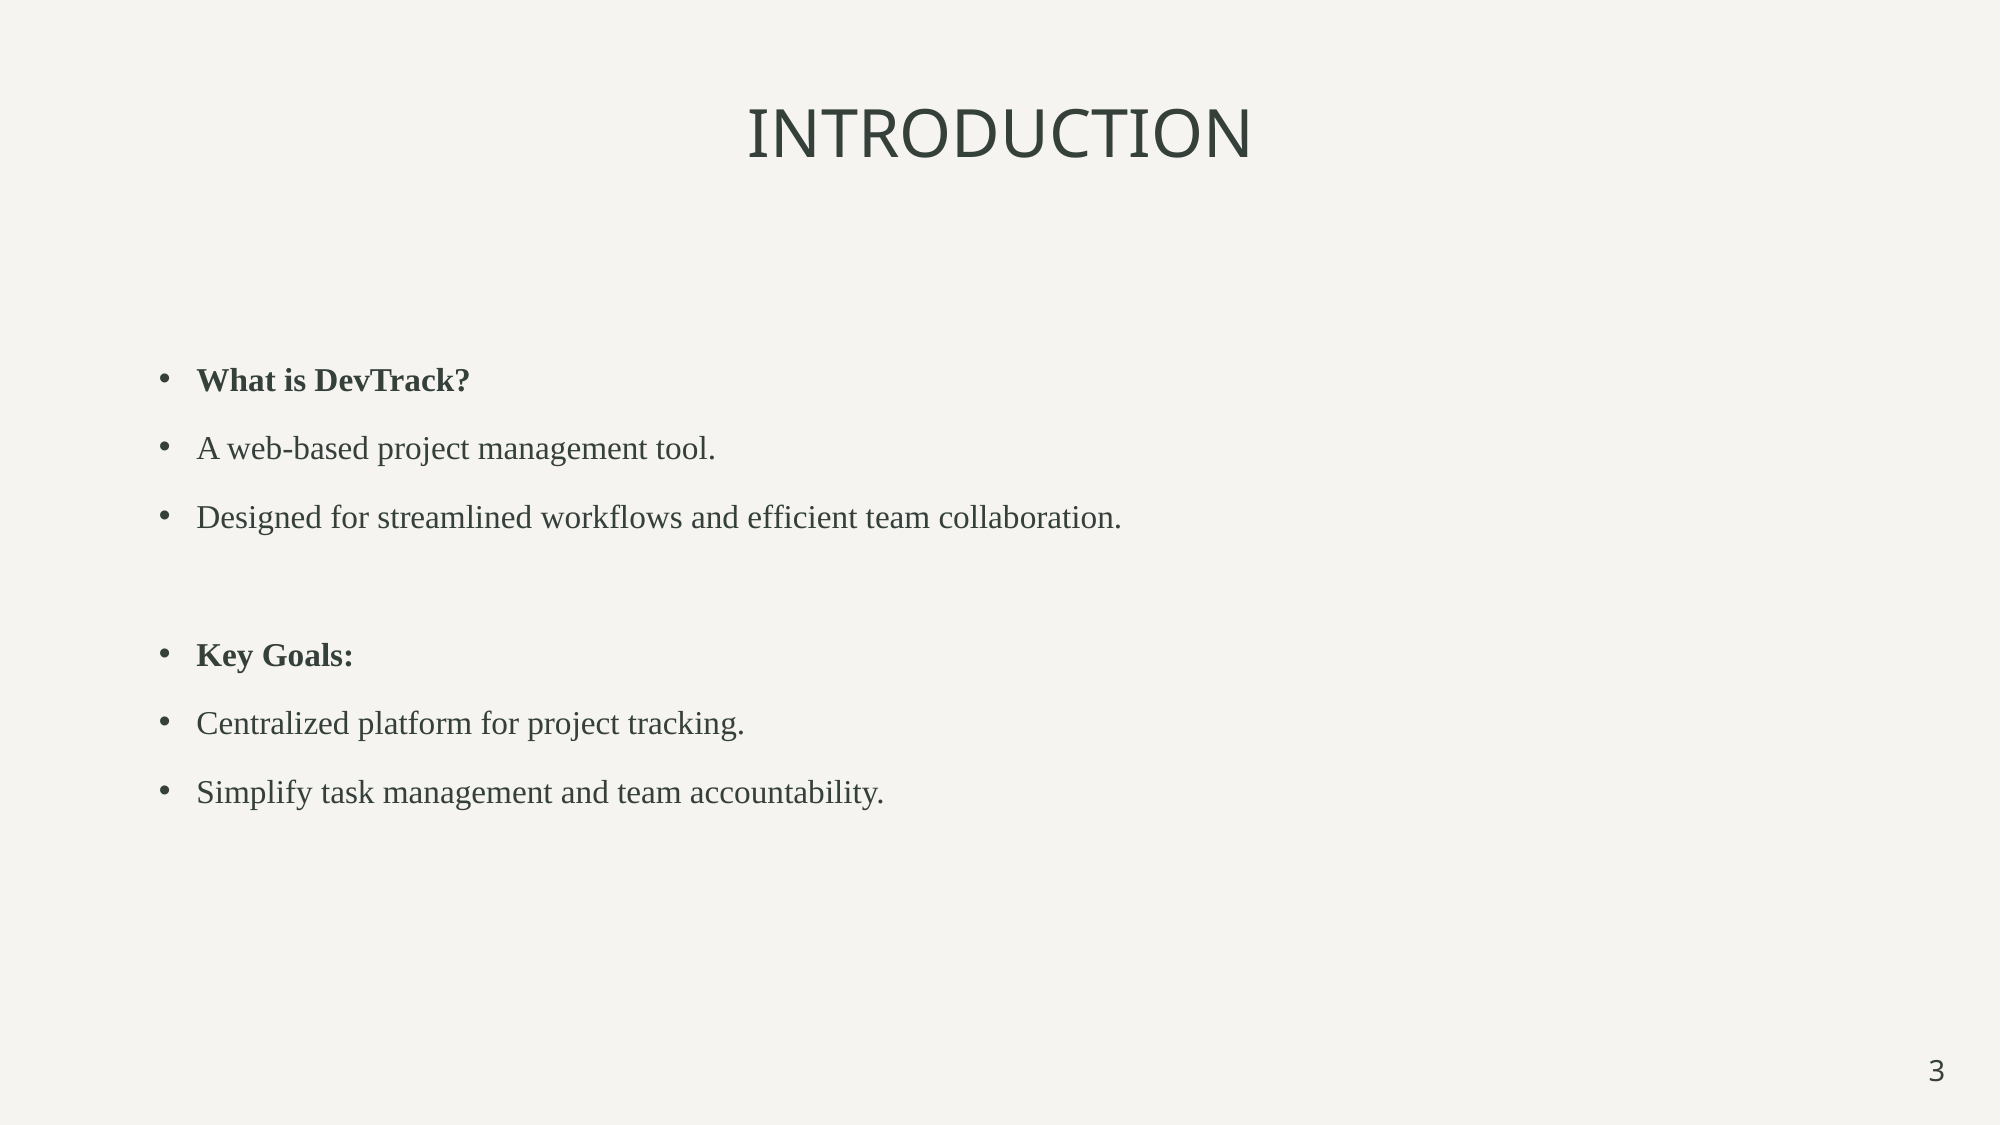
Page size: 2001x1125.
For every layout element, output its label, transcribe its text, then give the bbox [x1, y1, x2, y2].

title INTRODUCTION [143, 26, 1859, 235]
slide_number 3 [1875, 1042, 1961, 1103]
list What is DevTrack? A web-based project management tool. Designed for streamlined workflows and efficient team collaboration. Key Goals: Centralized platform for project tracking. Simplify task management and team accountability. [143, 234, 1857, 995]
